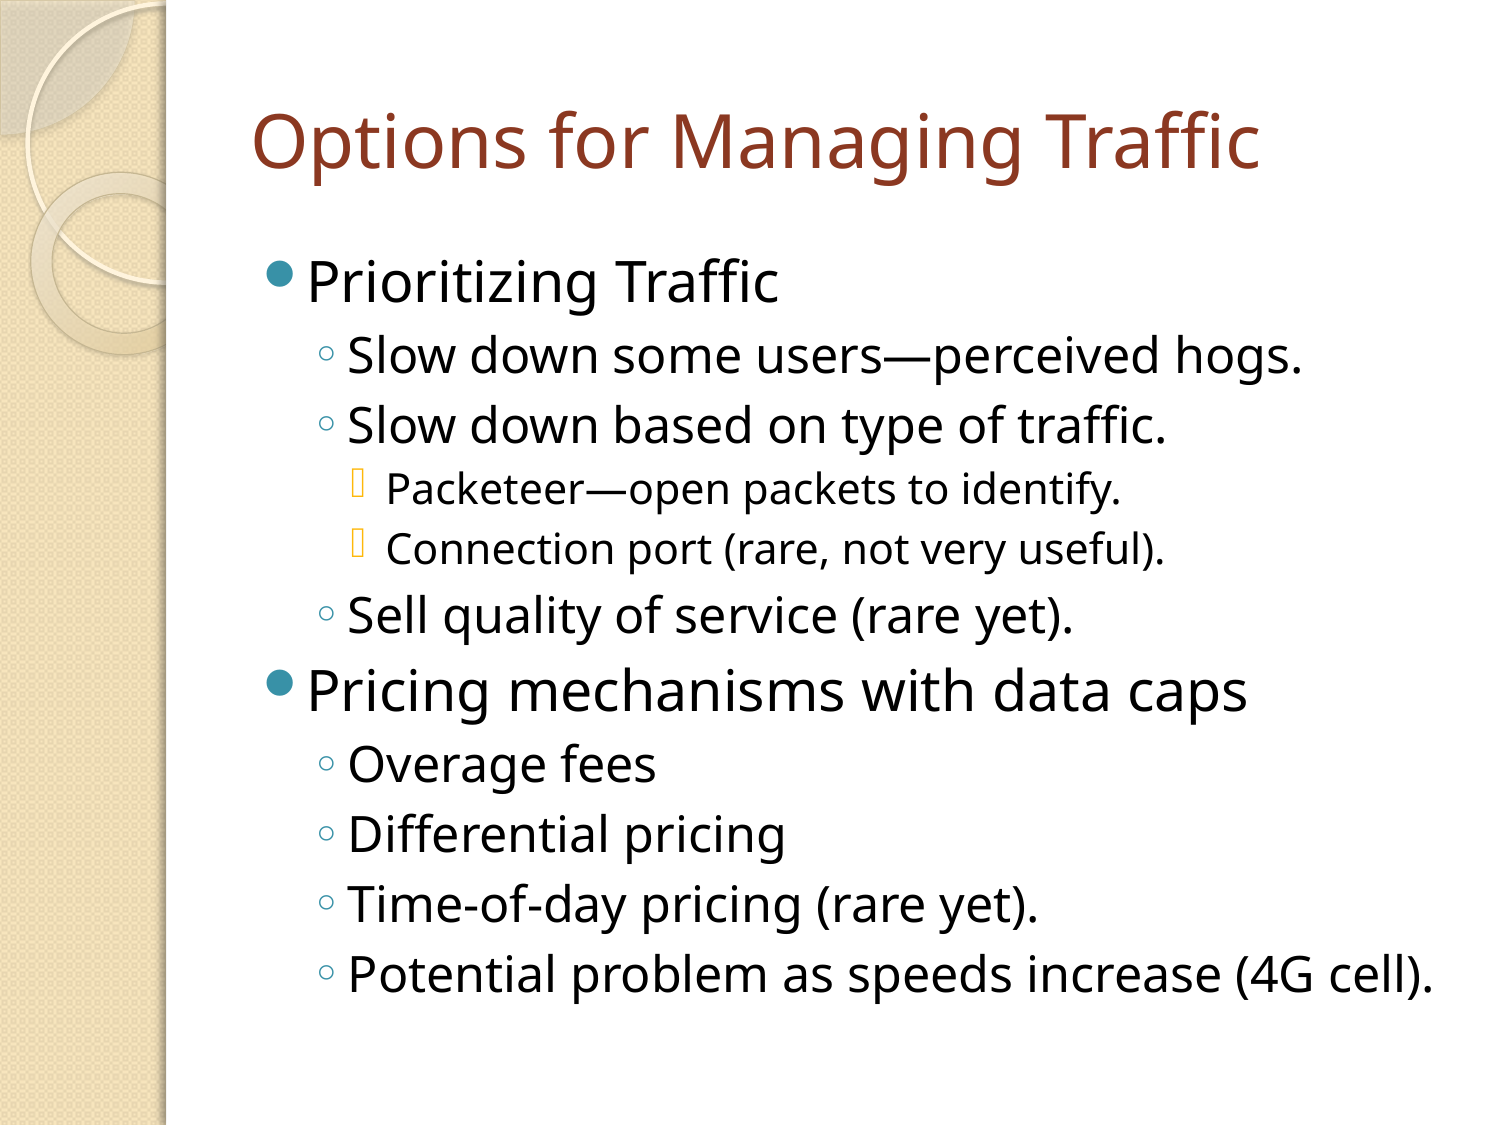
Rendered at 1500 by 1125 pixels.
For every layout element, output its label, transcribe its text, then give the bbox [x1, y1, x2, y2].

list Prioritizing Traffic Slow down some users—perceived hogs. Slow down based on type of traffic. Packeteer—open packets to identify. Connection port (rare, not very useful). Sell quality of service (rare yet). Pricing mechanisms with data caps Overage fees Differential pricing Time-of-day pricing (rare yet). Potential problem as speeds increase (4G cell). [235, 237, 1466, 1025]
title Options for Managing Traffic [235, 45, 1466, 233]
